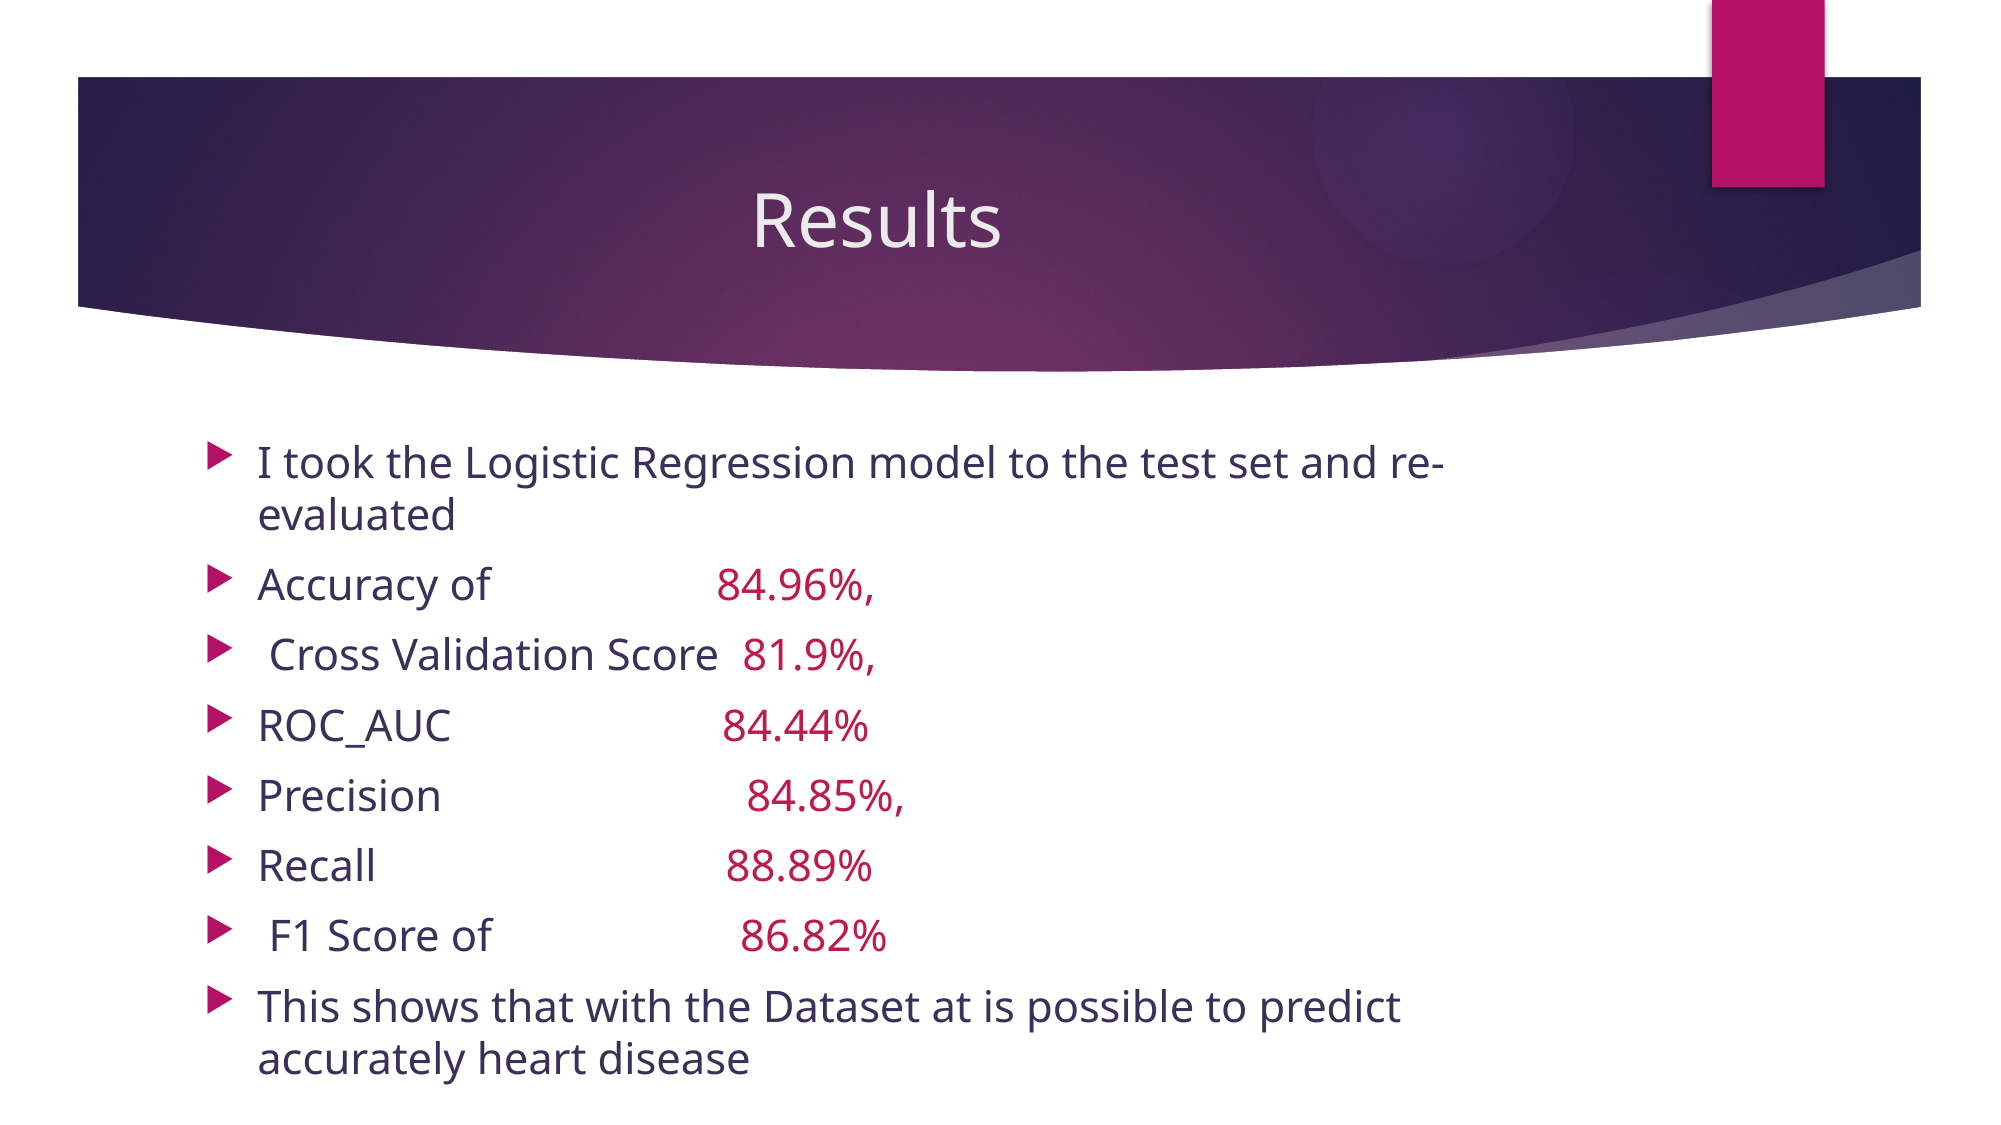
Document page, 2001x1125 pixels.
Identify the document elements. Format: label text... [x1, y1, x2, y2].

title Results [189, 159, 1627, 276]
list I took the Logistic Regression model to the test set and re-evaluated Accuracy of 84.96%, Cross Validation Score 81.9%, ROC_AUC 84.44% Precision 84.85%, Recall 88.89% F1 Score of 86.82% This shows that with the Dataset at is possible to predict accurately heart disease [189, 427, 1638, 1092]
